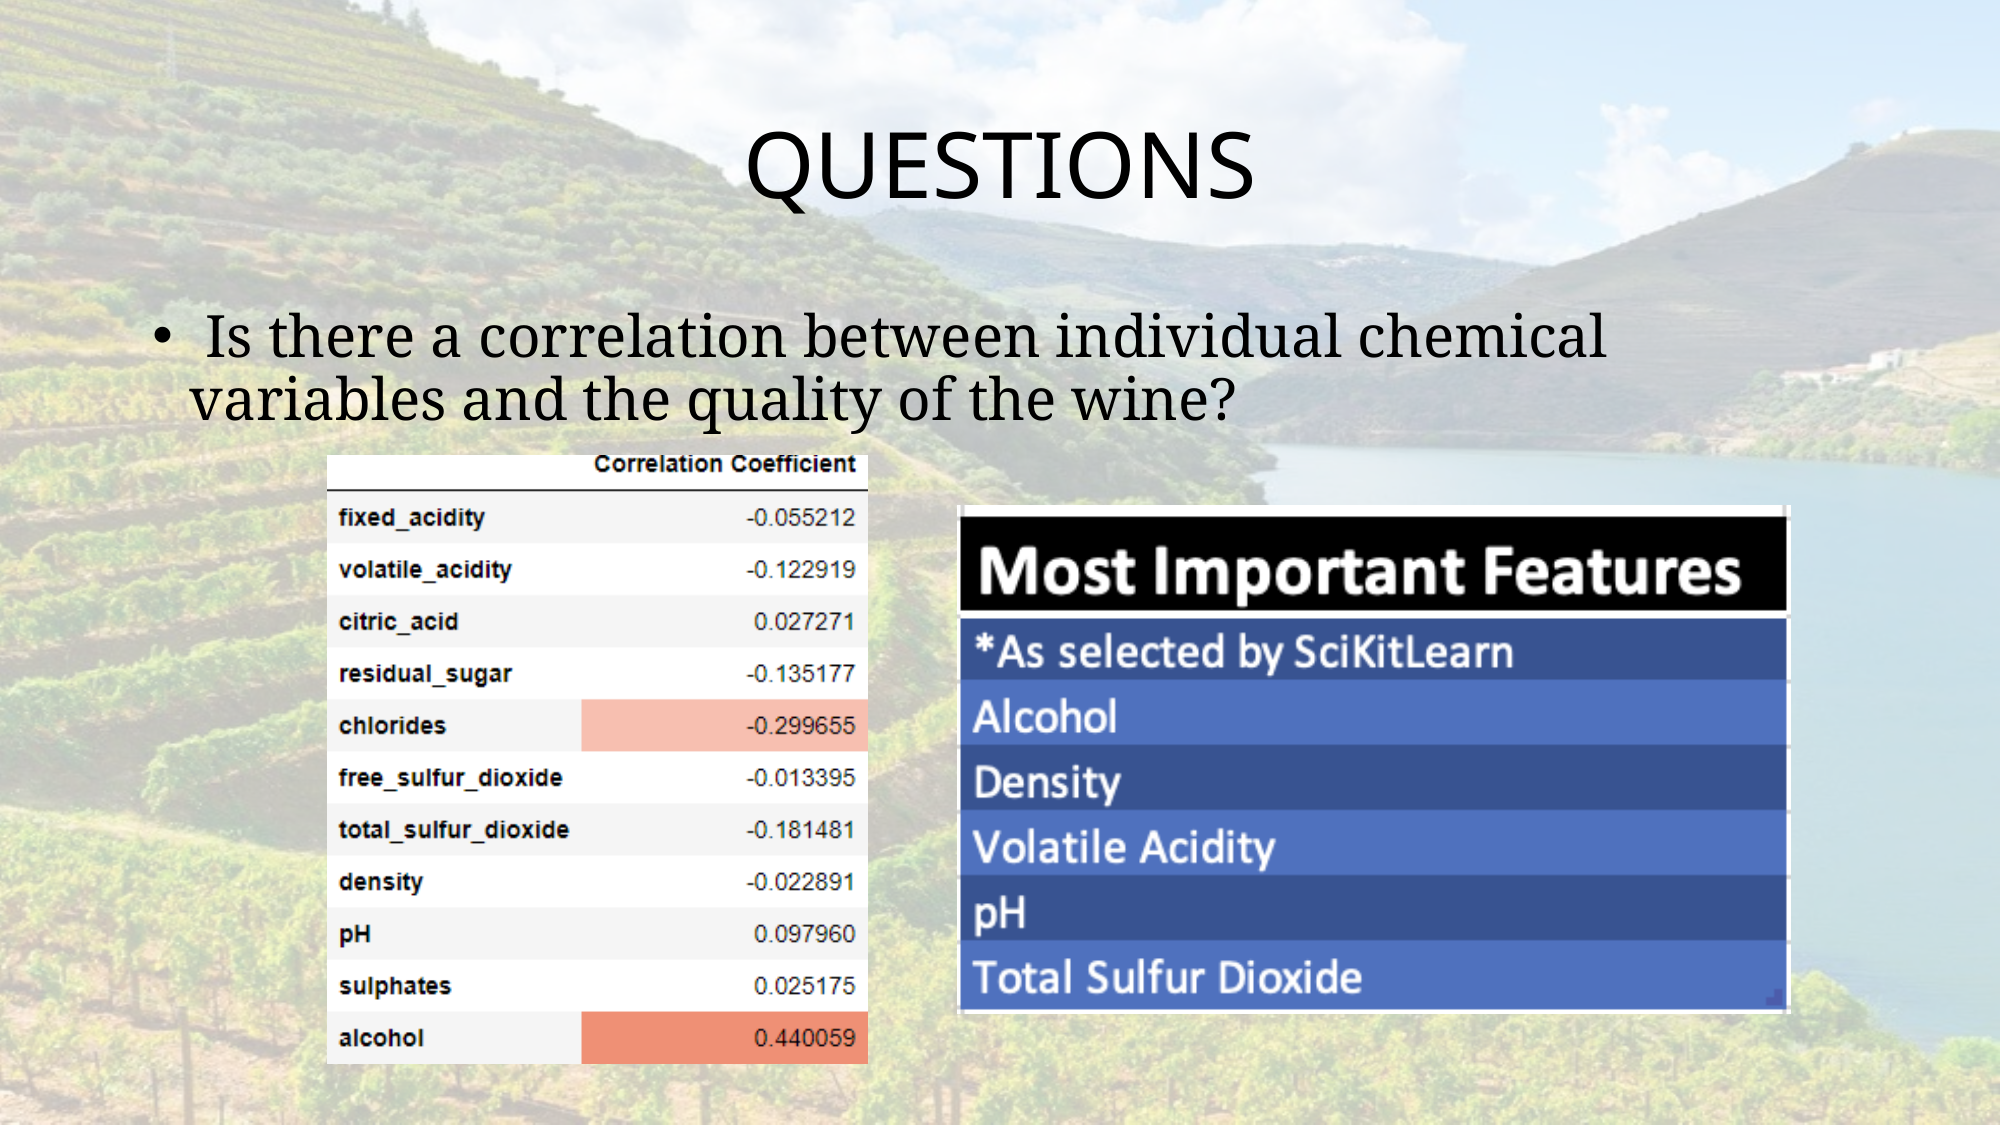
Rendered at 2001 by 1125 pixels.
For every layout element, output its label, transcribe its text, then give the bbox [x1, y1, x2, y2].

picture [327, 455, 868, 1064]
picture [957, 505, 1791, 1014]
title QUESTIONS [137, 59, 1863, 278]
list Is there a correlation between individual chemical variables and the quality of the wine? [137, 299, 1863, 1014]
